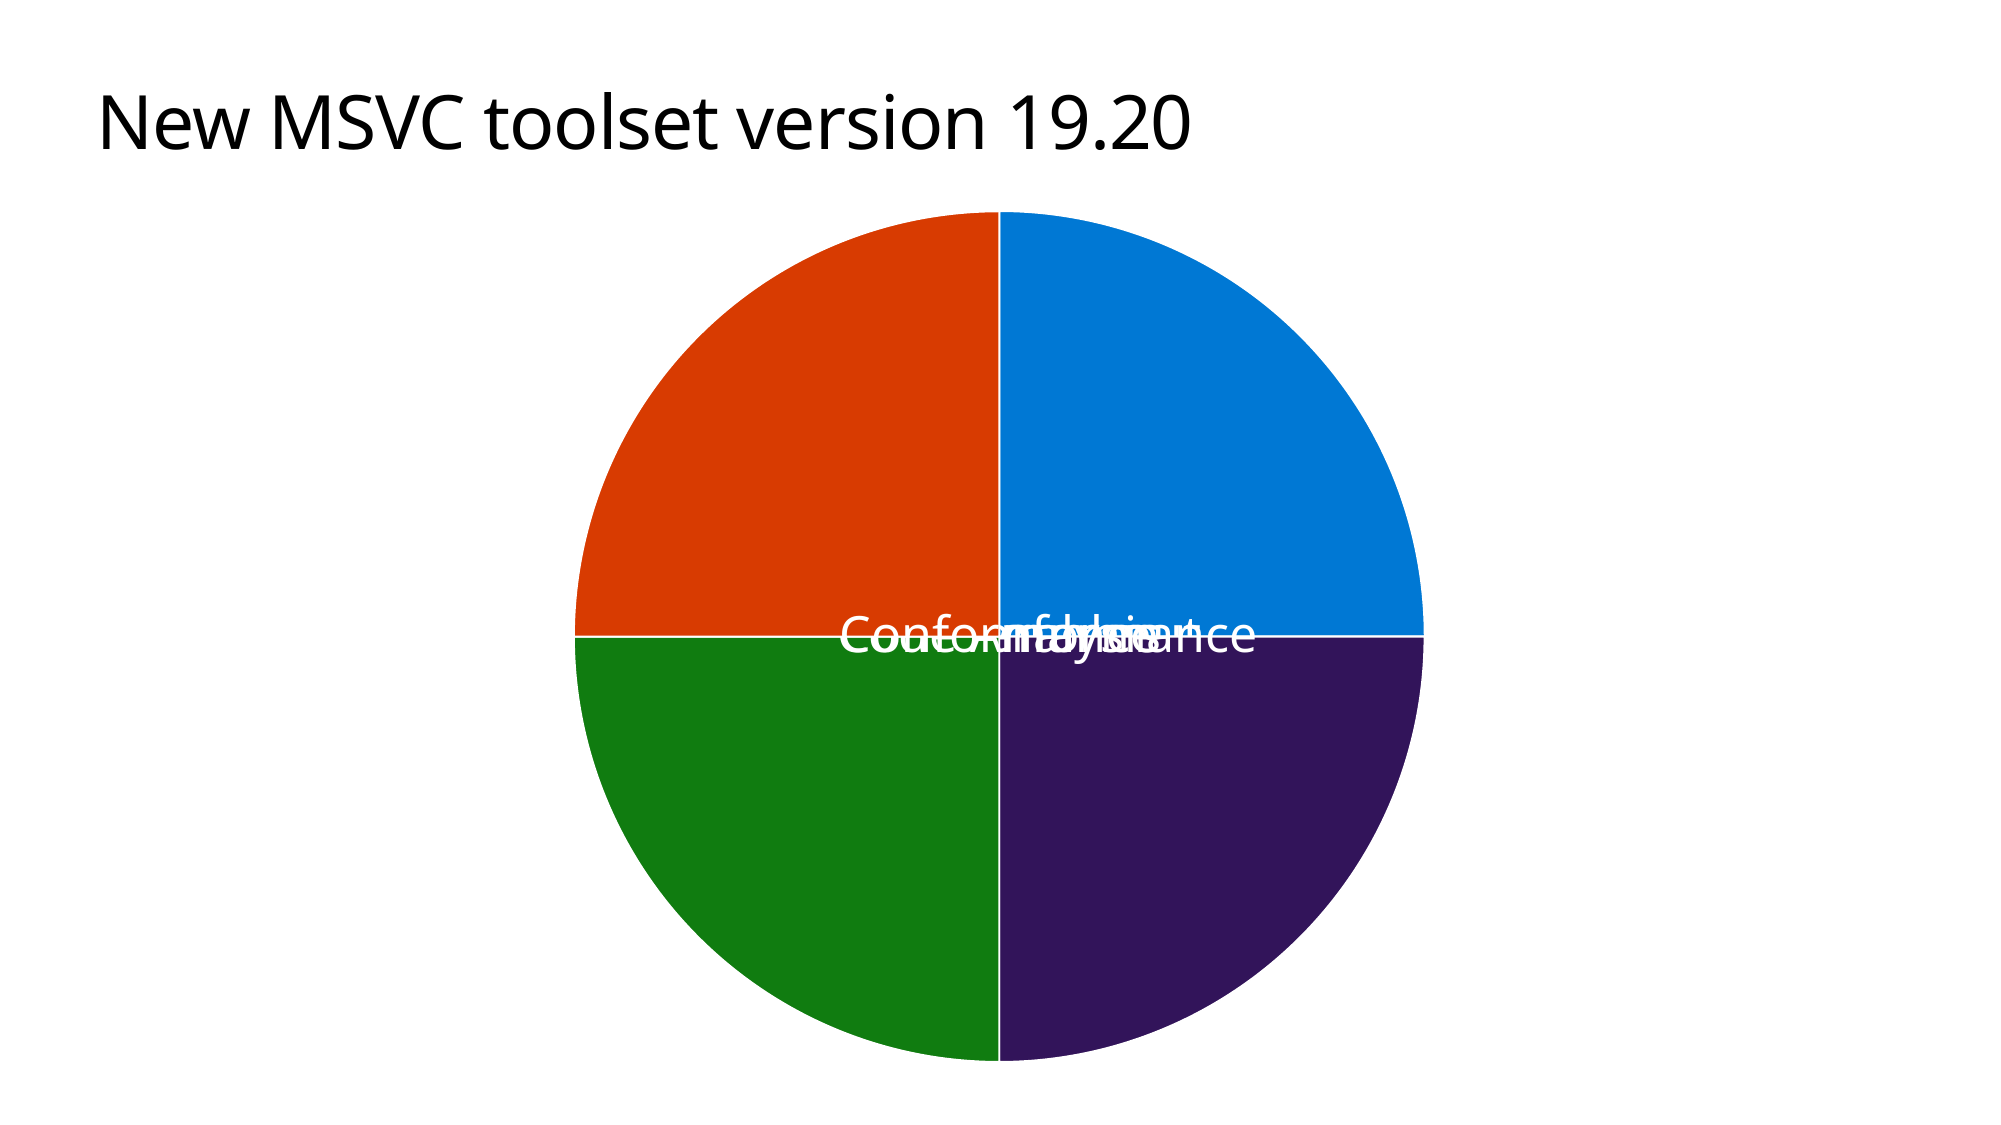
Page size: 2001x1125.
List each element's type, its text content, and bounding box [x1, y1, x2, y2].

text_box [287, 112, 1747, 1125]
title New MSVC toolset version 19.20 [96, 75, 1904, 166]
